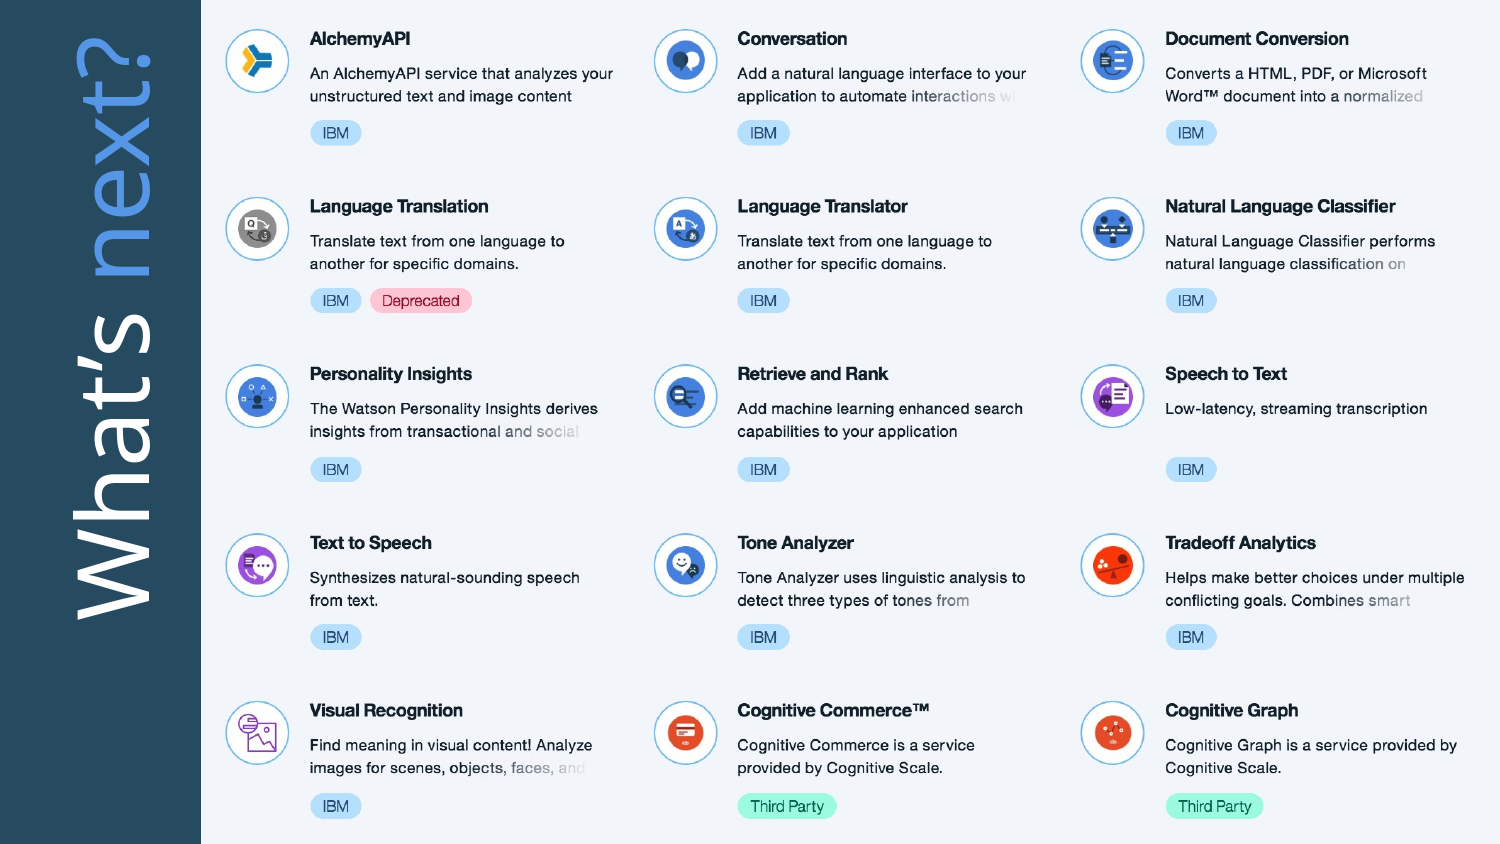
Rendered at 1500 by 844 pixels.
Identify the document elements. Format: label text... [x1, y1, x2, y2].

picture [200, 0, 1500, 844]
list What’s next? [49, 30, 171, 622]
